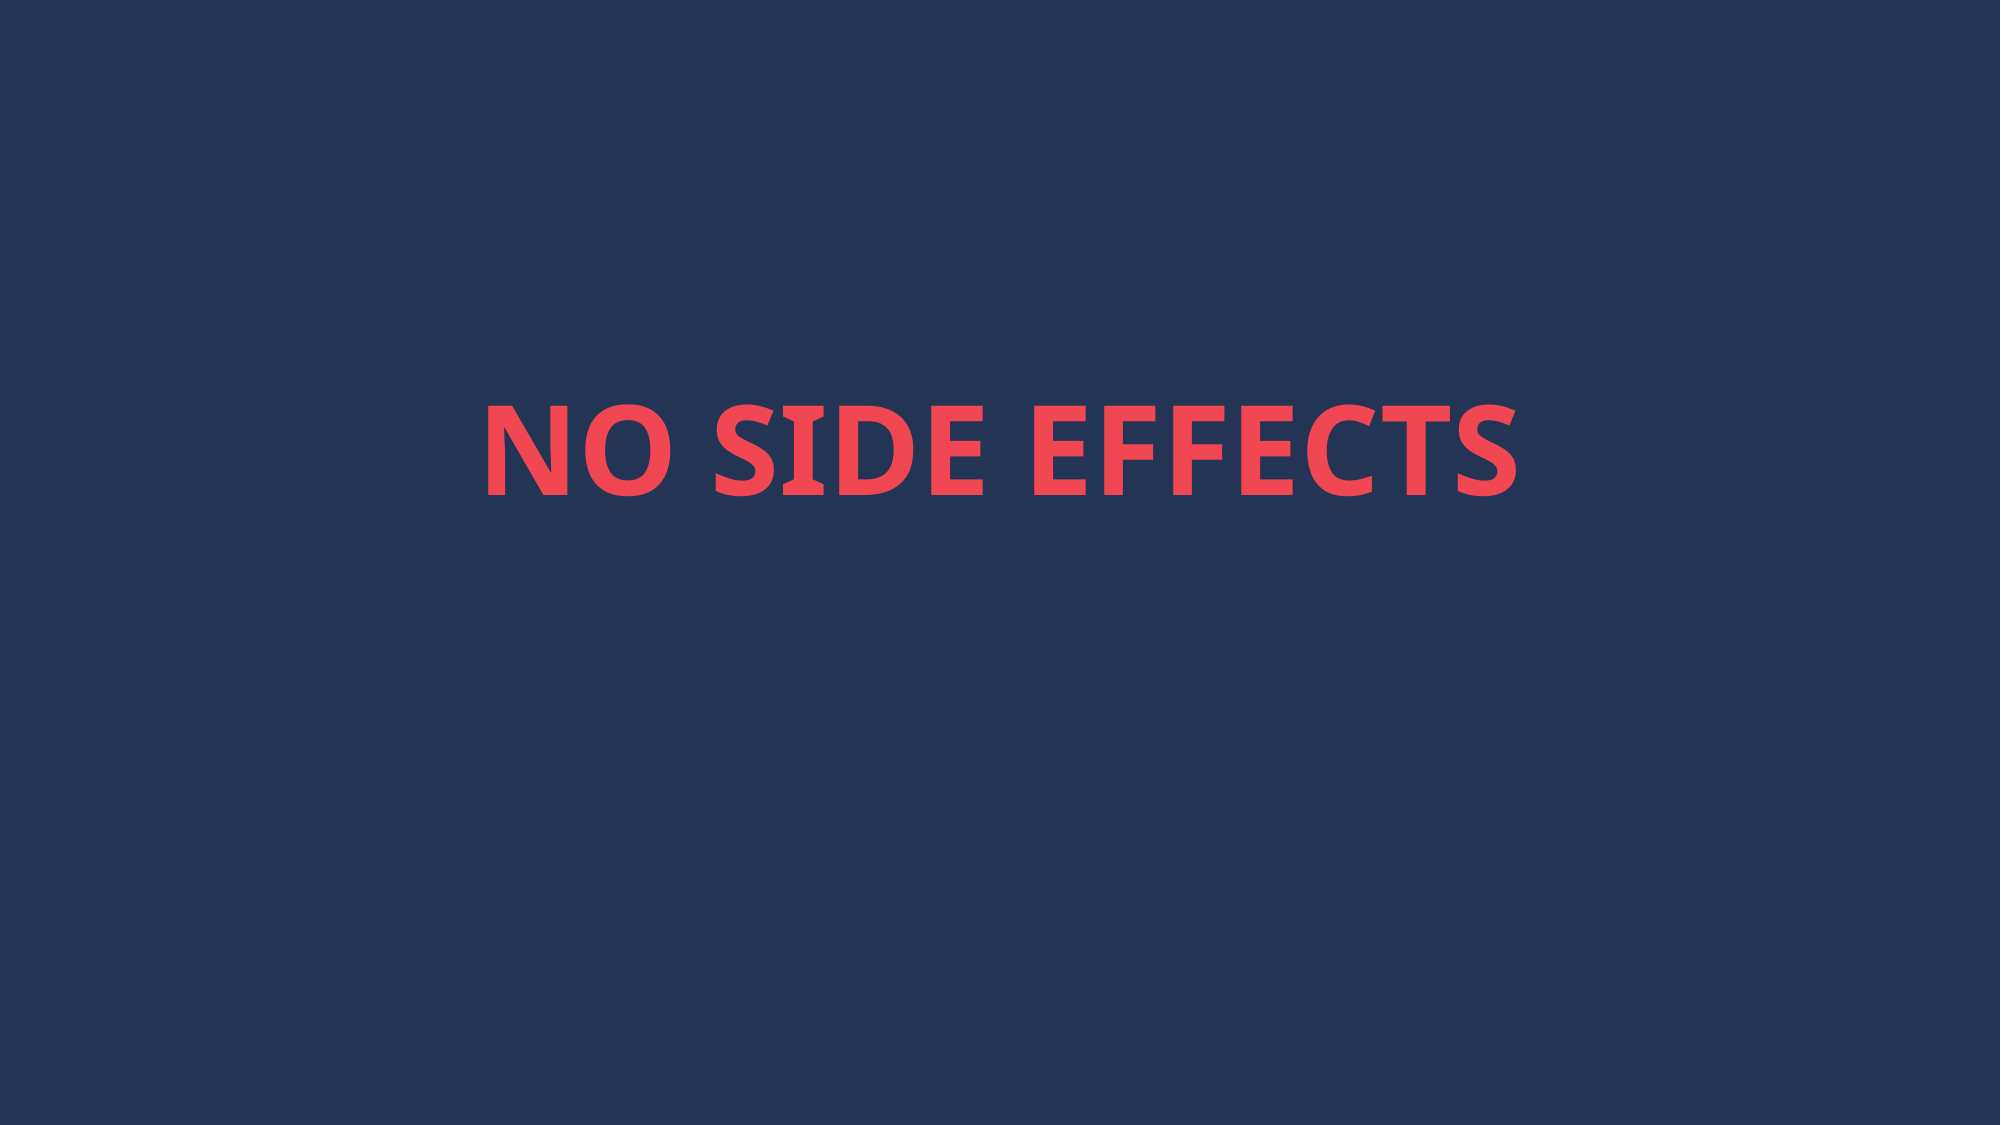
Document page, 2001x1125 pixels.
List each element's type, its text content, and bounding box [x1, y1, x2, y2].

list NO SIDE EFFECTS [137, 379, 1863, 1014]
